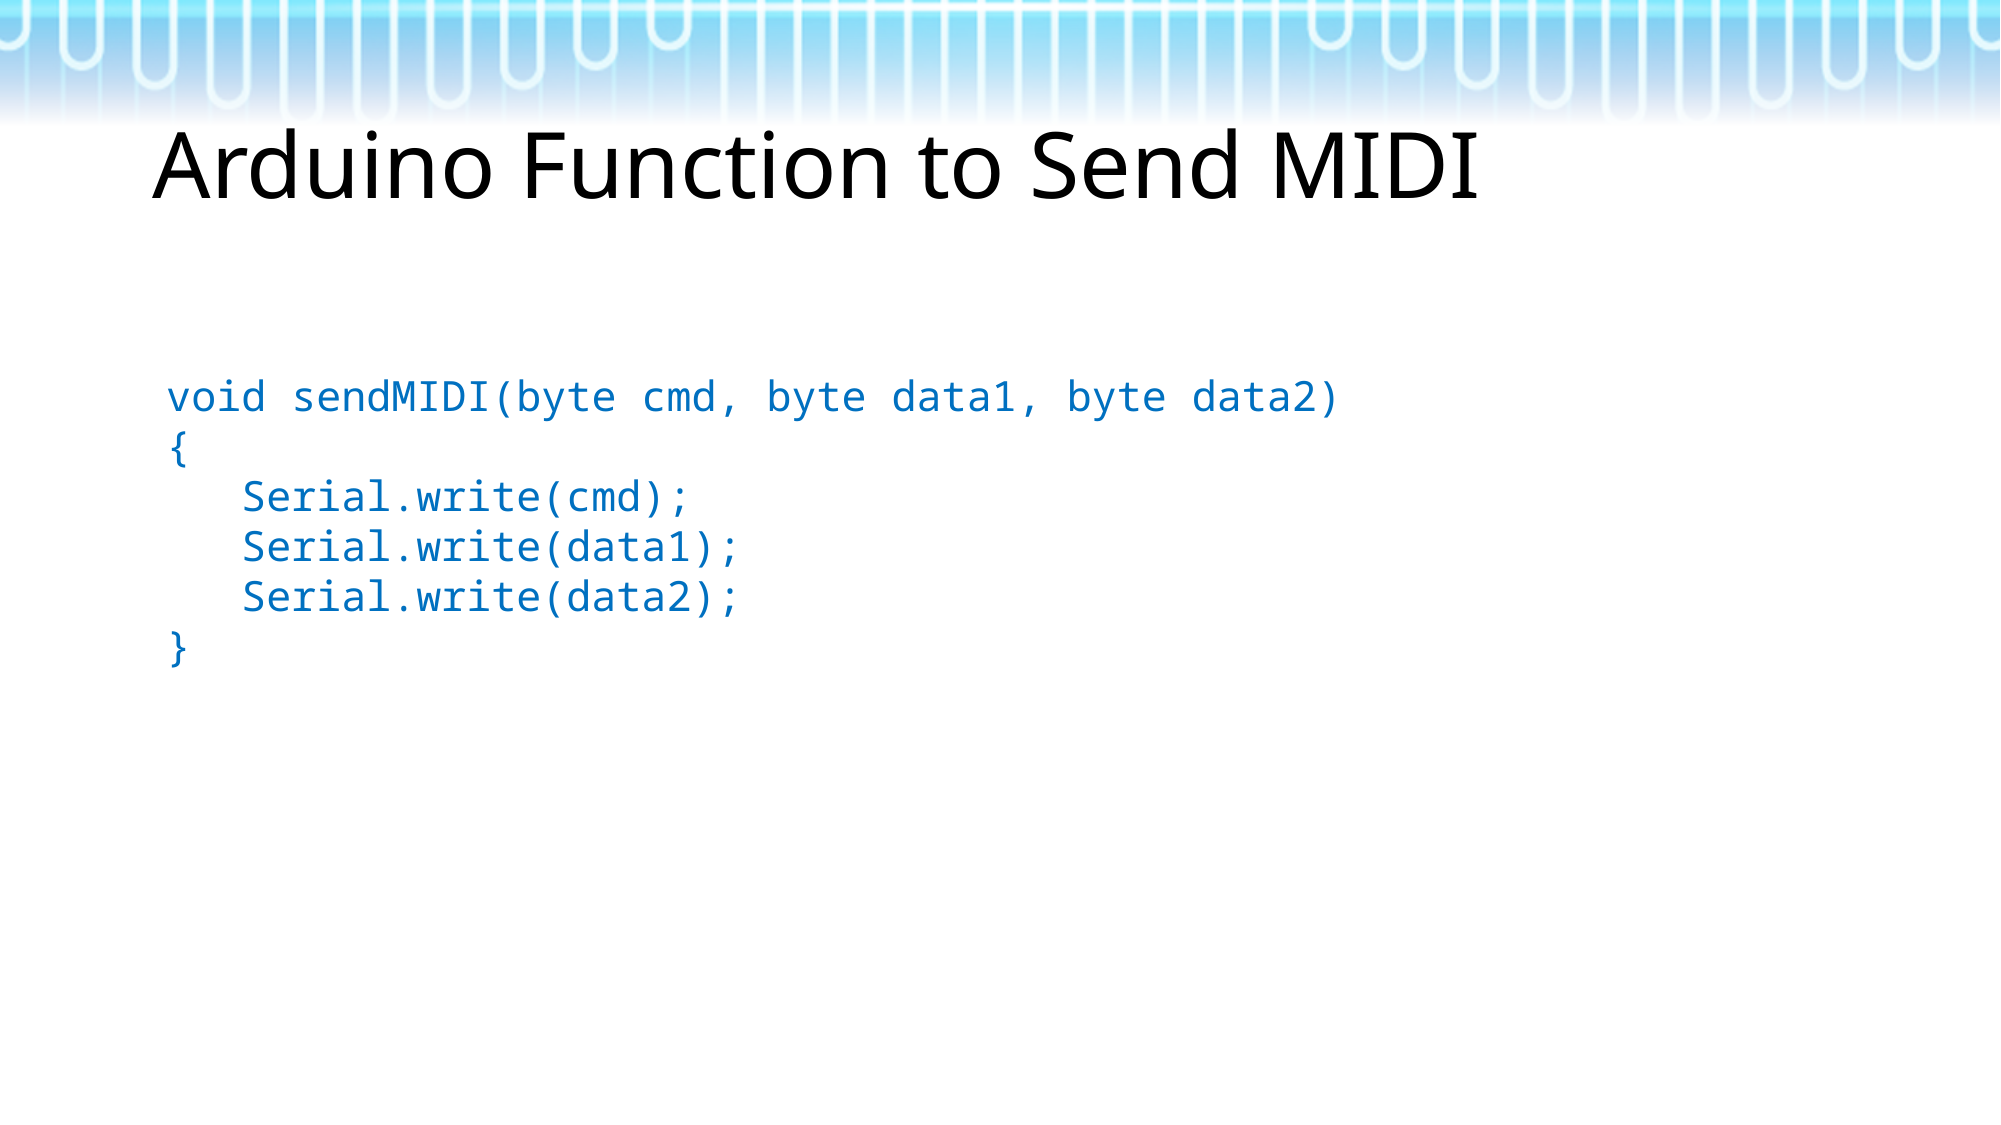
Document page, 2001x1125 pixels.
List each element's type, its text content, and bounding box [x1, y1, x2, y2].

text_box void sendMIDI(byte cmd, byte data1, byte data2) { Serial.write(cmd); Serial.write(data1); Serial.write(data2); } [151, 362, 1600, 678]
title Types of playback: Samples [0, 0, 2000, 6]
title Arduino Function to Send MIDI [137, 59, 1863, 278]
